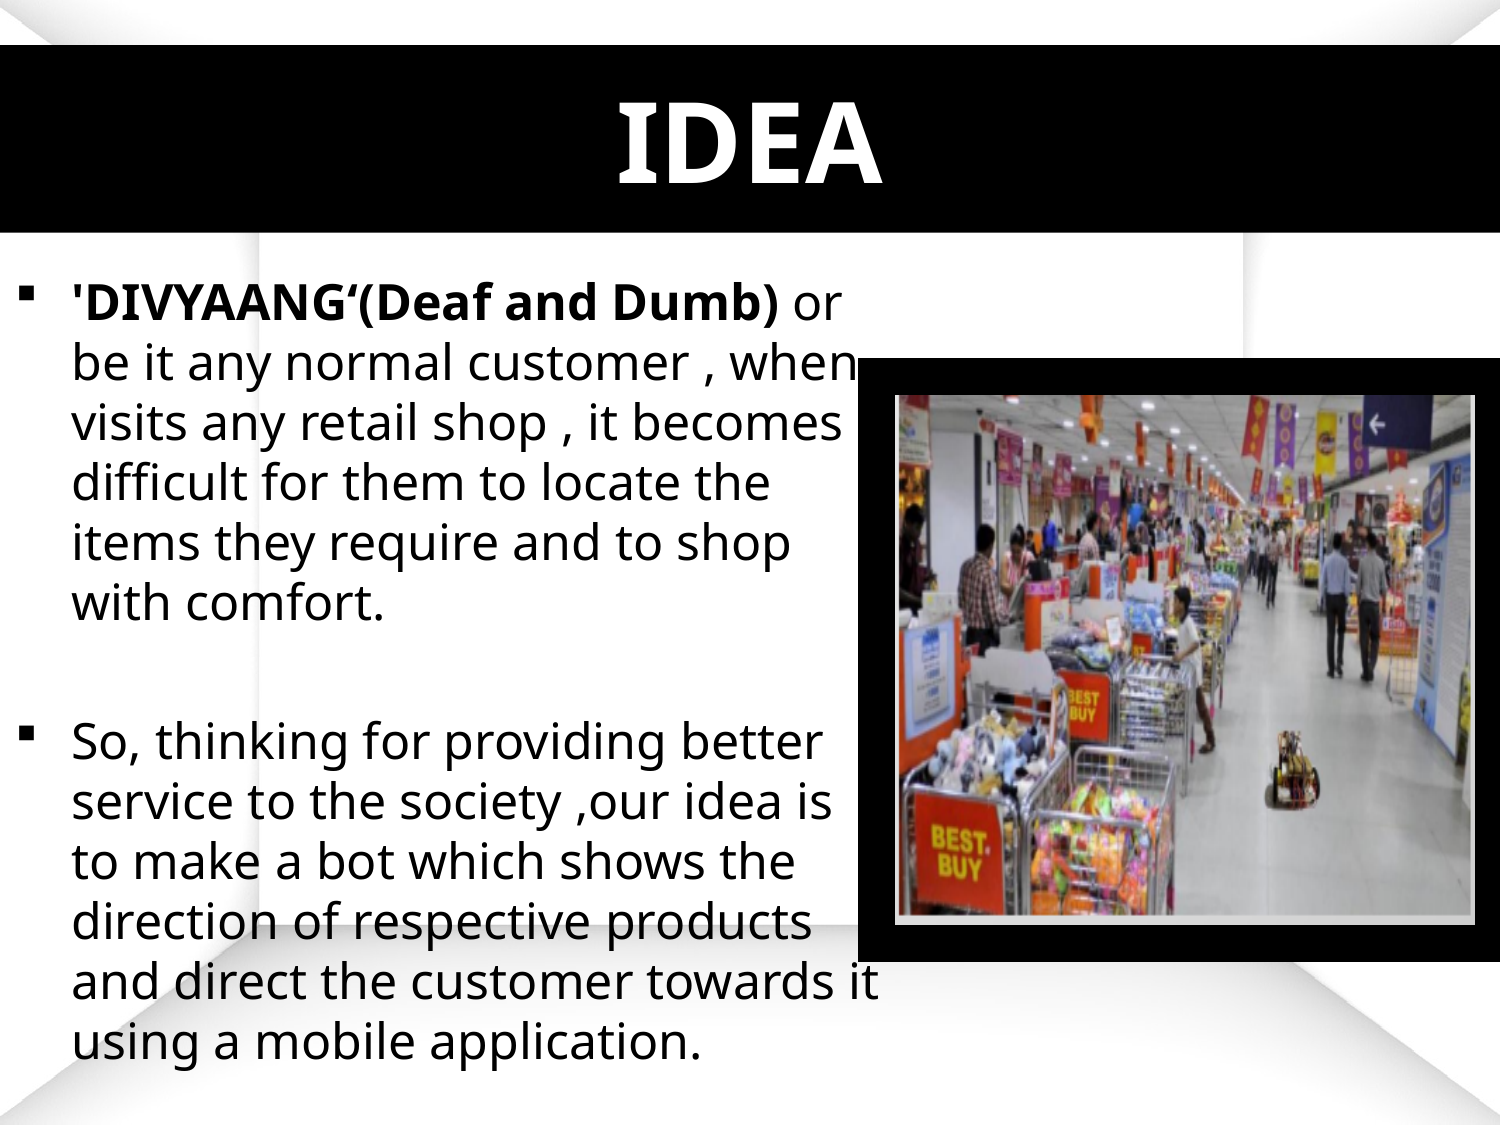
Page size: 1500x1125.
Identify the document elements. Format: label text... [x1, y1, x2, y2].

picture [0, 233, 1500, 358]
list 'DIVYAANG‘(Deaf and Dumb) or be it any normal customer , when visits any retail shop , it becomes difficult for them to locate the items they require and to shop with comfort. So, thinking for providing better service to the society ,our idea is to make a bot which shows the direction of respective products and direct the customer towards it using a mobile application. [0, 262, 904, 1005]
picture [0, 962, 1500, 1125]
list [894, 395, 1476, 926]
picture [0, 0, 1500, 45]
title IDEA [0, 45, 1500, 233]
